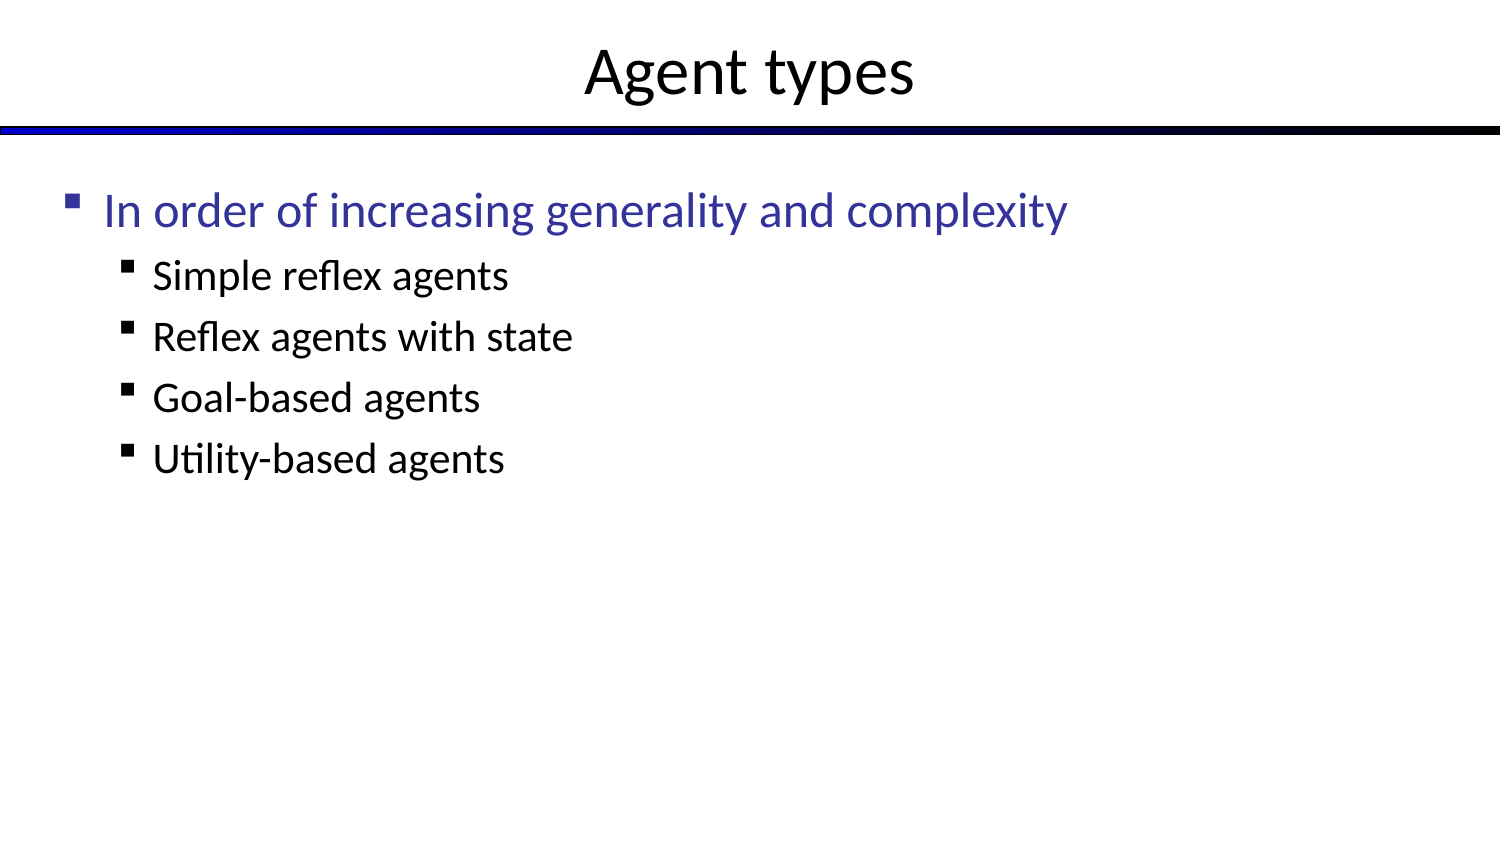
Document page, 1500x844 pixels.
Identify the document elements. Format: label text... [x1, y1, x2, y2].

list In order of increasing generality and complexity Simple reflex agents Reflex agents with state Goal-based agents Utility-based agents [49, 171, 1451, 754]
title Agent types [0, 0, 1500, 138]
